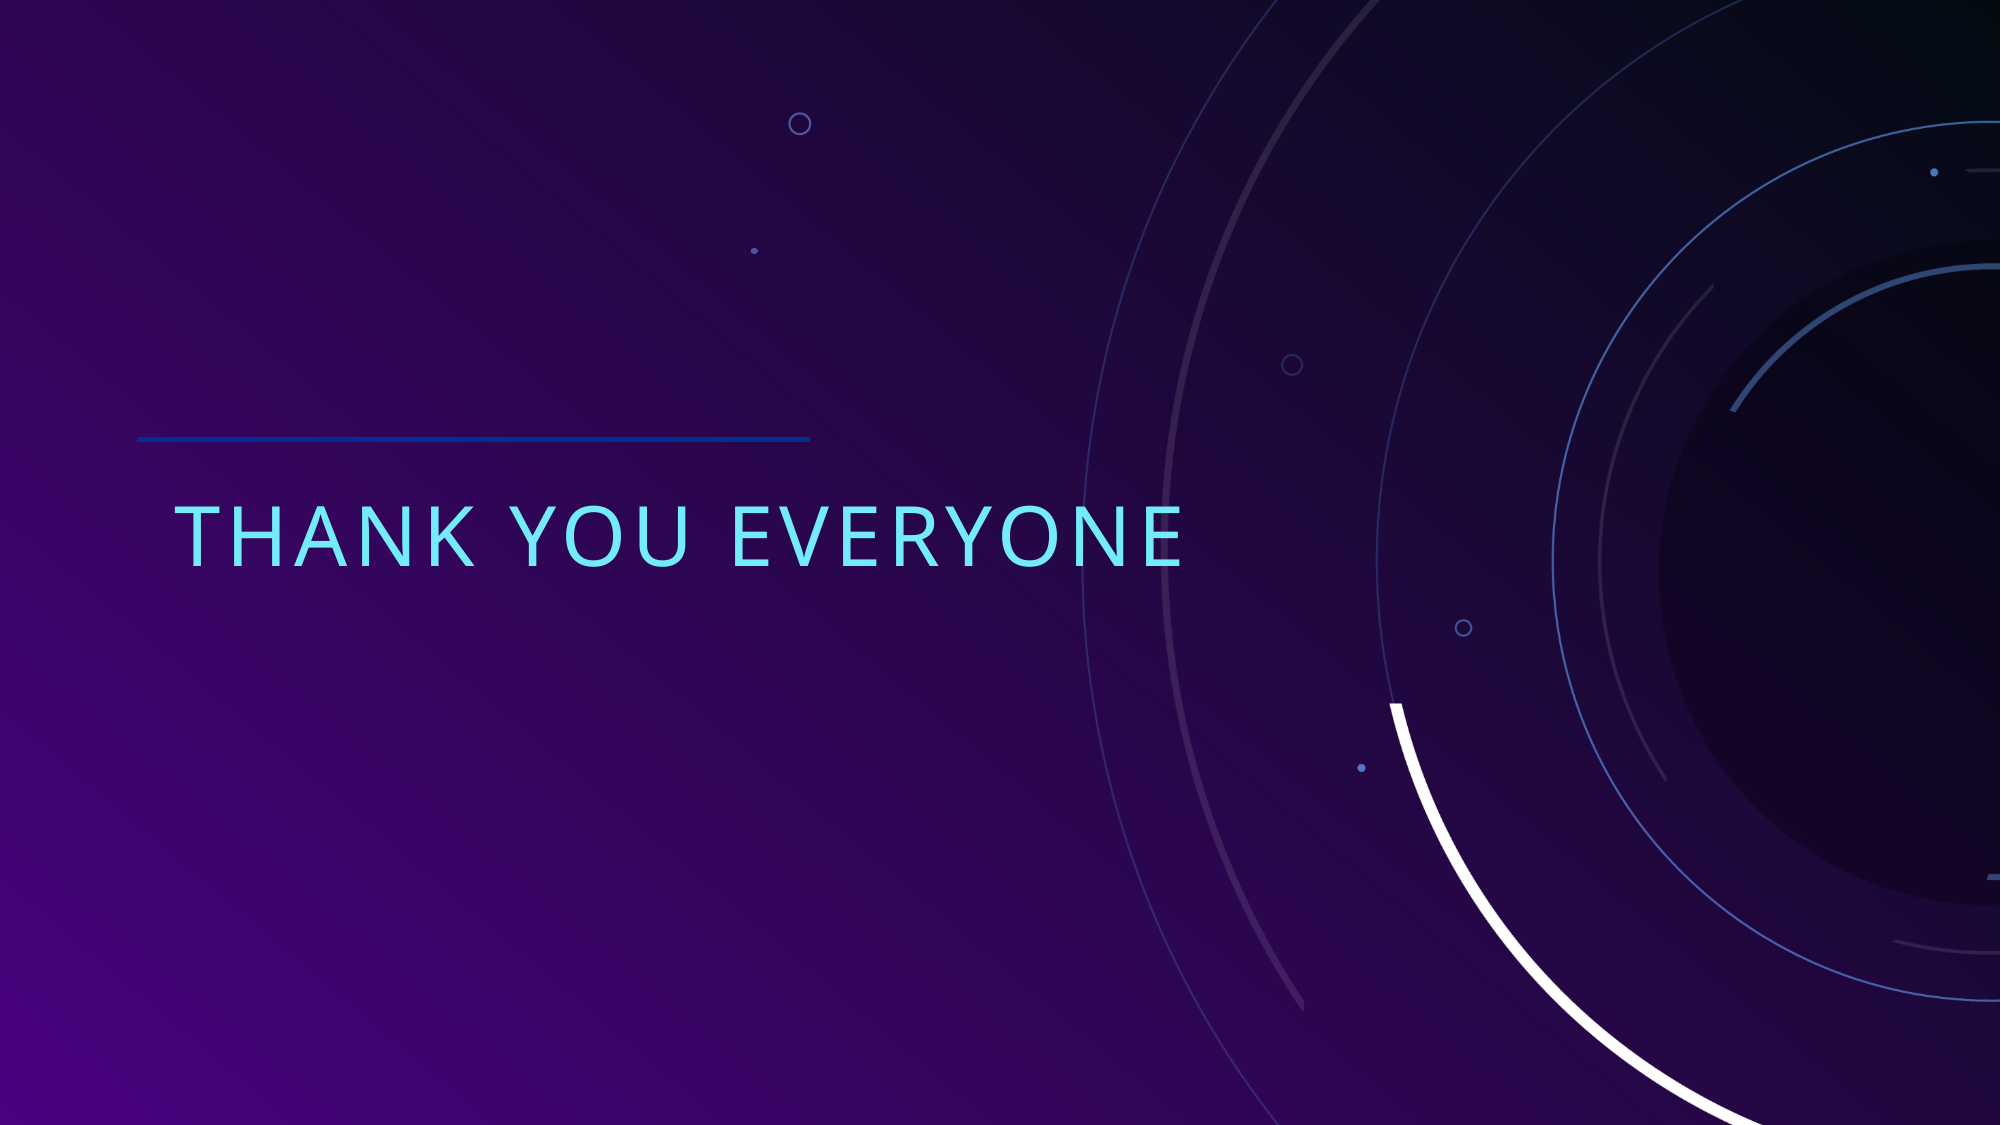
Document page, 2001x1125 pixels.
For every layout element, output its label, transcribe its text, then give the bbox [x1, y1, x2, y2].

title tHANK YOU everyone [0, 402, 1437, 692]
picture [1073, 0, 2000, 1125]
